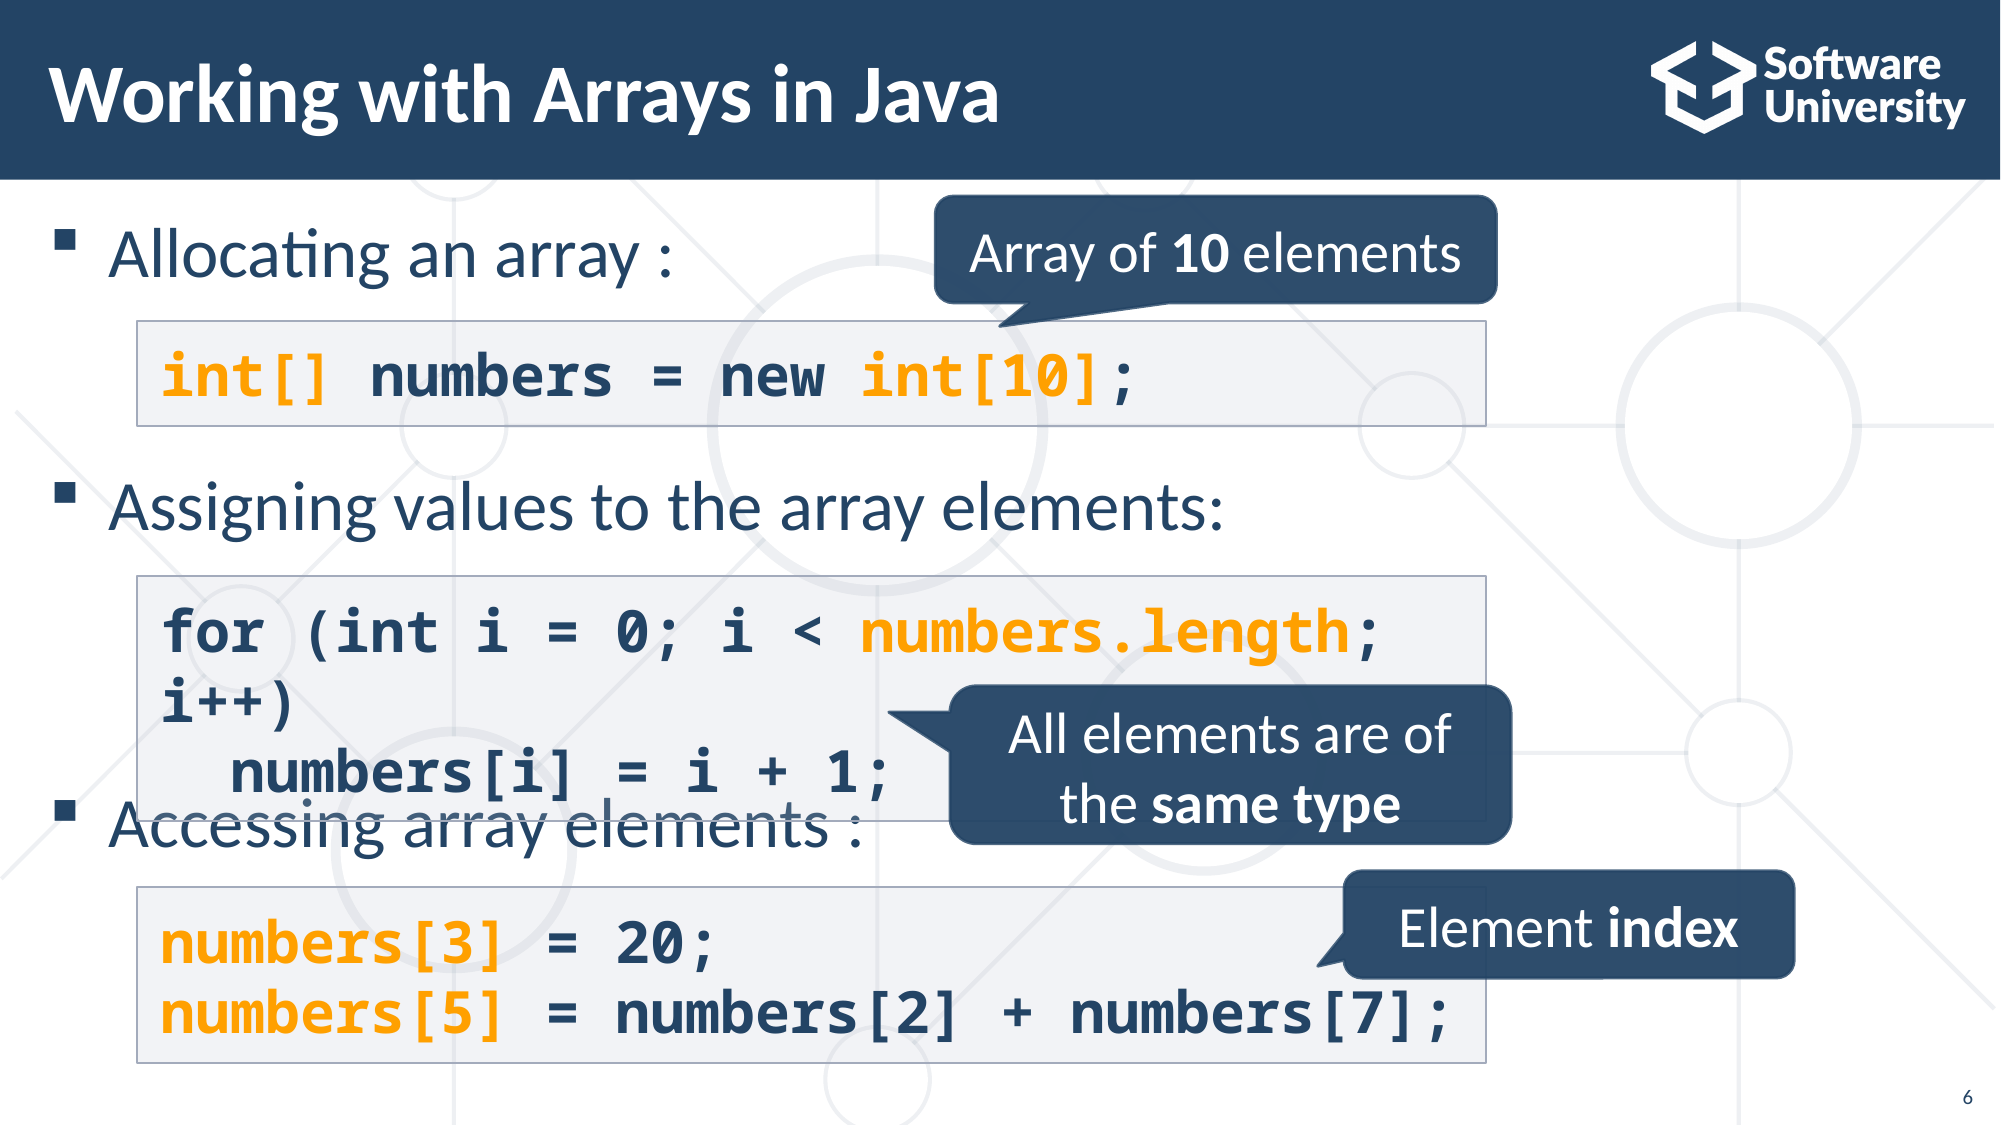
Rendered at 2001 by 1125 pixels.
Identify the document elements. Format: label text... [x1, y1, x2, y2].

list Allocating an array : Assigning values to the array elements: Accessing array elements : [31, 196, 1970, 1092]
text_box for (int i = 0; i < numbers.length; i++) numbers[i] = i + 1; [137, 576, 1486, 822]
text_box numbers[3] = 20; numbers[5] = numbers[2] + numbers[7]; [137, 887, 1486, 1063]
text_box Element index [1316, 868, 1797, 981]
text_box int[] numbers = new int[10]; [137, 320, 1486, 426]
text_box Array of 10 elements [933, 194, 1499, 329]
title Working with Arrays in Java [31, 16, 1625, 162]
text_box All elements are of the same type [886, 683, 1514, 846]
slide_number 6 [1927, 1067, 1989, 1117]
picture [1651, 41, 1966, 134]
